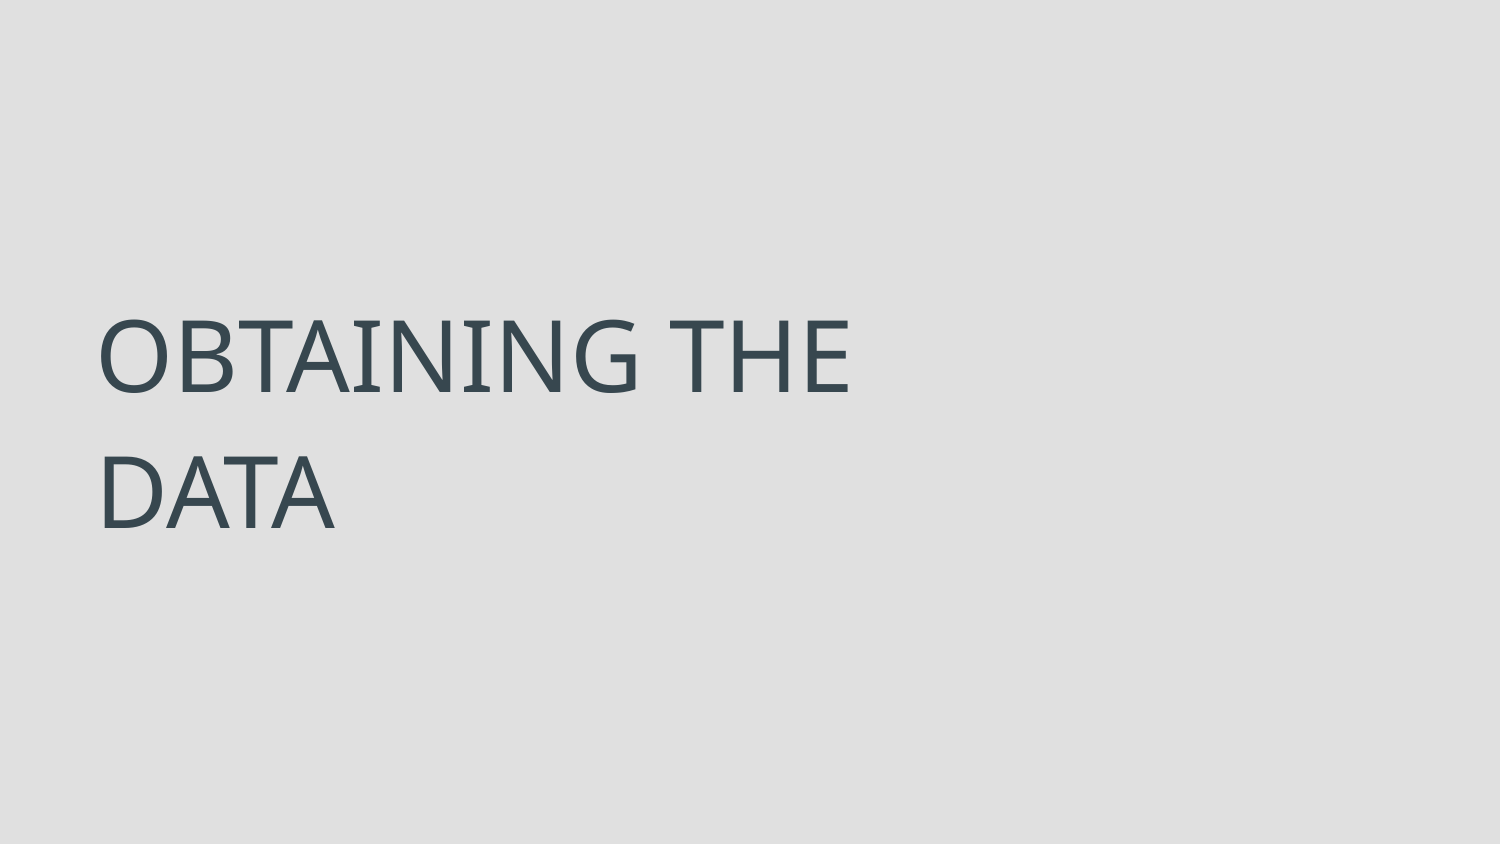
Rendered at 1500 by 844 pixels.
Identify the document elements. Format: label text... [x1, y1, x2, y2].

title OBTAINING THE DATA [80, 86, 1102, 758]
